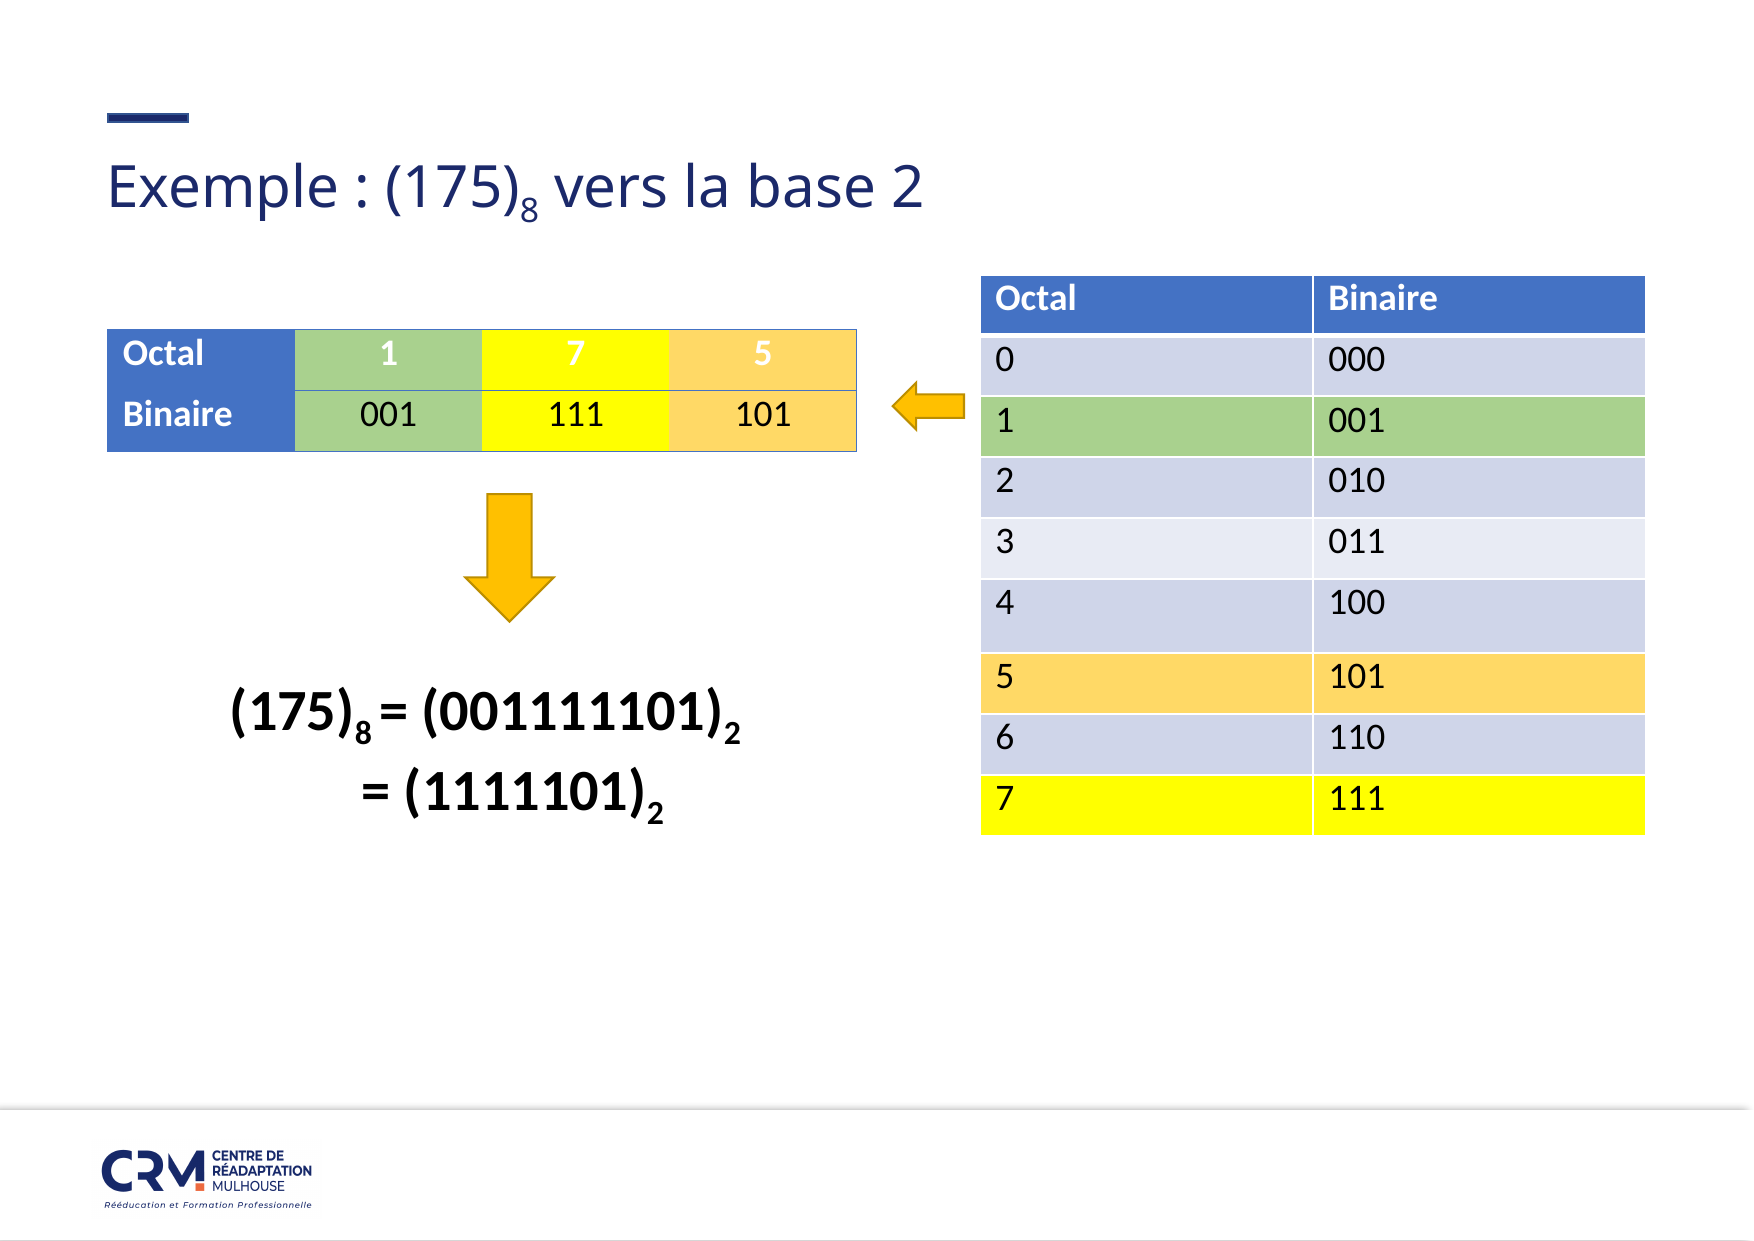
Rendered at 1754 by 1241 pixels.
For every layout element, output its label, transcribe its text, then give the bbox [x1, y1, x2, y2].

table_header 7 [482, 330, 669, 390]
table_cell 3 [981, 519, 1312, 578]
table_header 5 [669, 330, 856, 390]
table_header 1 [295, 330, 482, 390]
table_cell Binaire [108, 391, 295, 451]
table_cell 010 [1314, 458, 1645, 517]
table_cell 1 [981, 397, 1312, 456]
table_cell 5 [981, 654, 1312, 713]
table_cell 4 [981, 580, 1312, 652]
table_cell 100 [1314, 580, 1645, 652]
table_cell 011 [1314, 519, 1645, 578]
table_cell 101 [669, 391, 856, 451]
table_header Octal [108, 330, 295, 390]
table_cell 001 [295, 391, 482, 451]
table_header Octal [981, 276, 1312, 333]
table_cell 0 [981, 338, 1312, 395]
table_cell 7 [1017, 776, 1312, 835]
table_cell 111 [1314, 776, 1645, 835]
table_cell 111 [482, 391, 669, 451]
list Exemple : (175)8 vers la base 2 [91, 142, 1647, 190]
table_header Binaire [1314, 276, 1645, 333]
table_cell 2 [981, 458, 1312, 517]
table_cell 000 [1314, 338, 1645, 395]
text_box [462, 493, 557, 624]
table_cell 101 [1314, 654, 1645, 713]
table_cell 110 [1314, 715, 1645, 774]
text_box [891, 380, 966, 433]
table_cell 001 [1314, 397, 1645, 456]
text_box (175)8 = (001111101)2 = (1111101)2 [215, 664, 1017, 839]
picture [91, 1139, 322, 1219]
table_cell 6 [1017, 715, 1312, 774]
